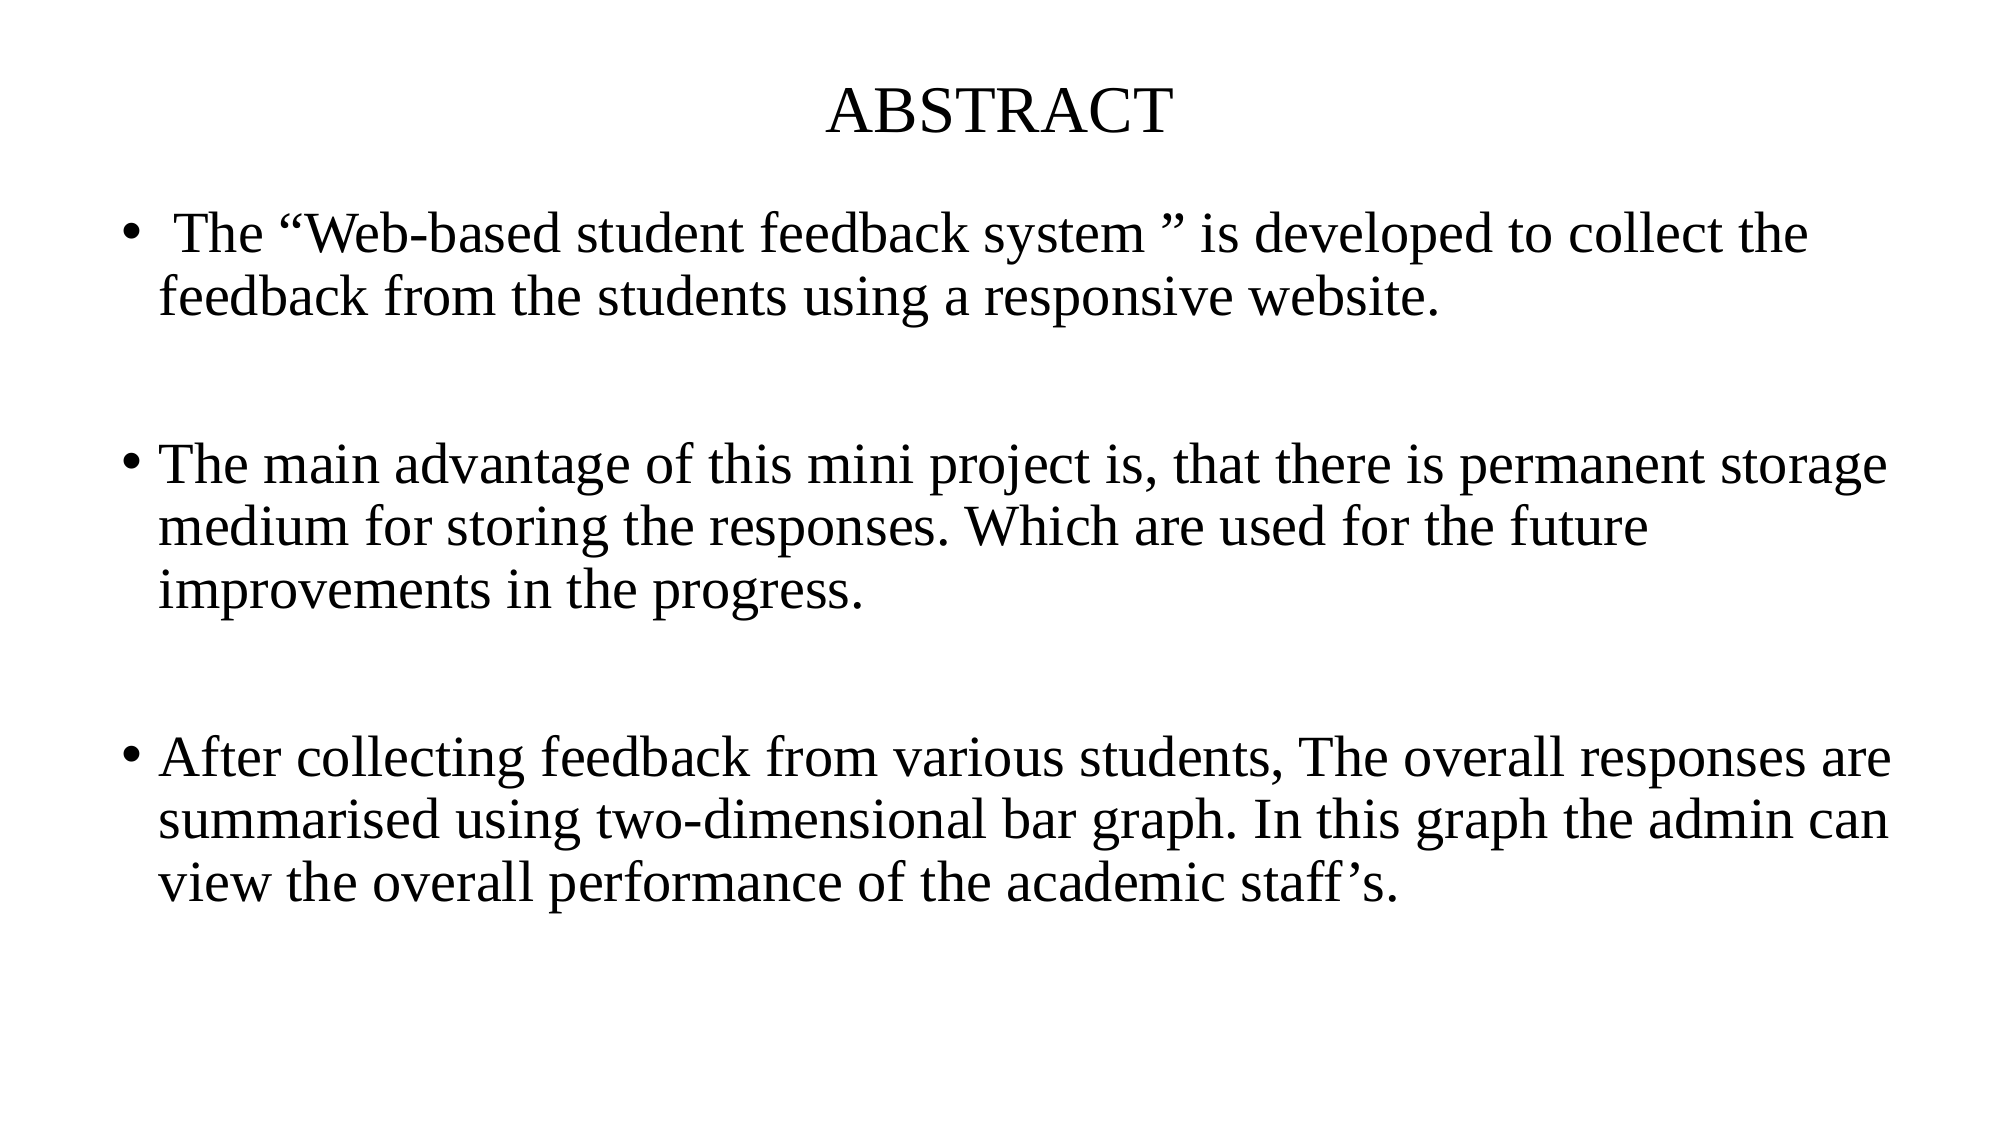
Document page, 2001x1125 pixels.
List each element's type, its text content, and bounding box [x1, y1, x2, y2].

title ABSTRACT [137, 59, 1863, 195]
text_box The “Web-based student feedback system ” is developed to collect the feedback from the students using a responsive website. The main advantage of this mini project is, that there is permanent storage medium for storing the responses. Which are used for the future improvements in the progress. After collecting feedback from various students, The overall responses are summarised using two-dimensional bar graph. In this graph the admin can view the overall performance of the academic staff’s. [106, 195, 1942, 1014]
